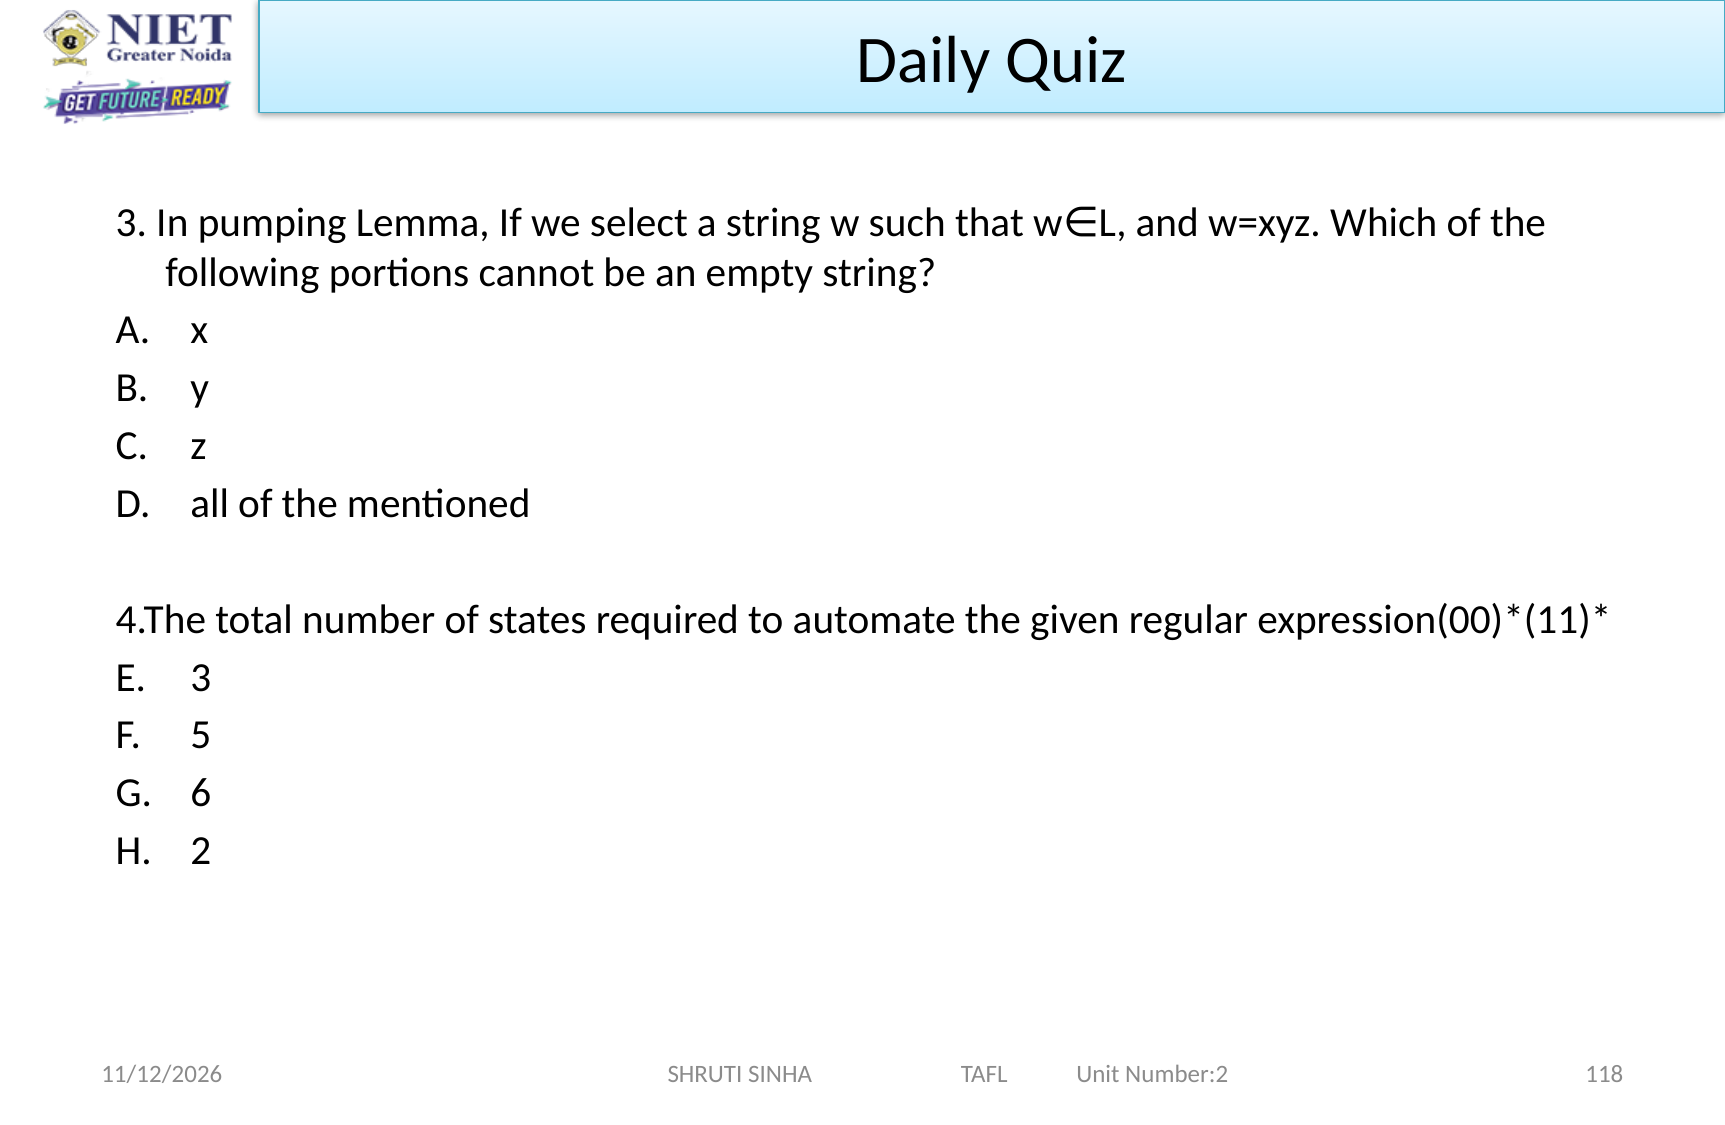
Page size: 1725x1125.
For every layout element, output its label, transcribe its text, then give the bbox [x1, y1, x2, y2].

slide_number 118 [1236, 1042, 1639, 1103]
list 3. In pumping Lemma, If we select a string w such that w∈L, and w=xyz. Which of the following portions cannot be an empty string? x y z all of the mentioned 4.The total number of states required to automate the given regular expression(00)*(11)* 3 5 6 2 [100, 187, 1654, 930]
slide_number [86, 1042, 474, 1103]
picture [0, 0, 274, 135]
footer SHRUTI SINHA TAFL Unit Number:2 [474, 1042, 1236, 1103]
text_box Daily Quiz [275, 0, 1725, 113]
